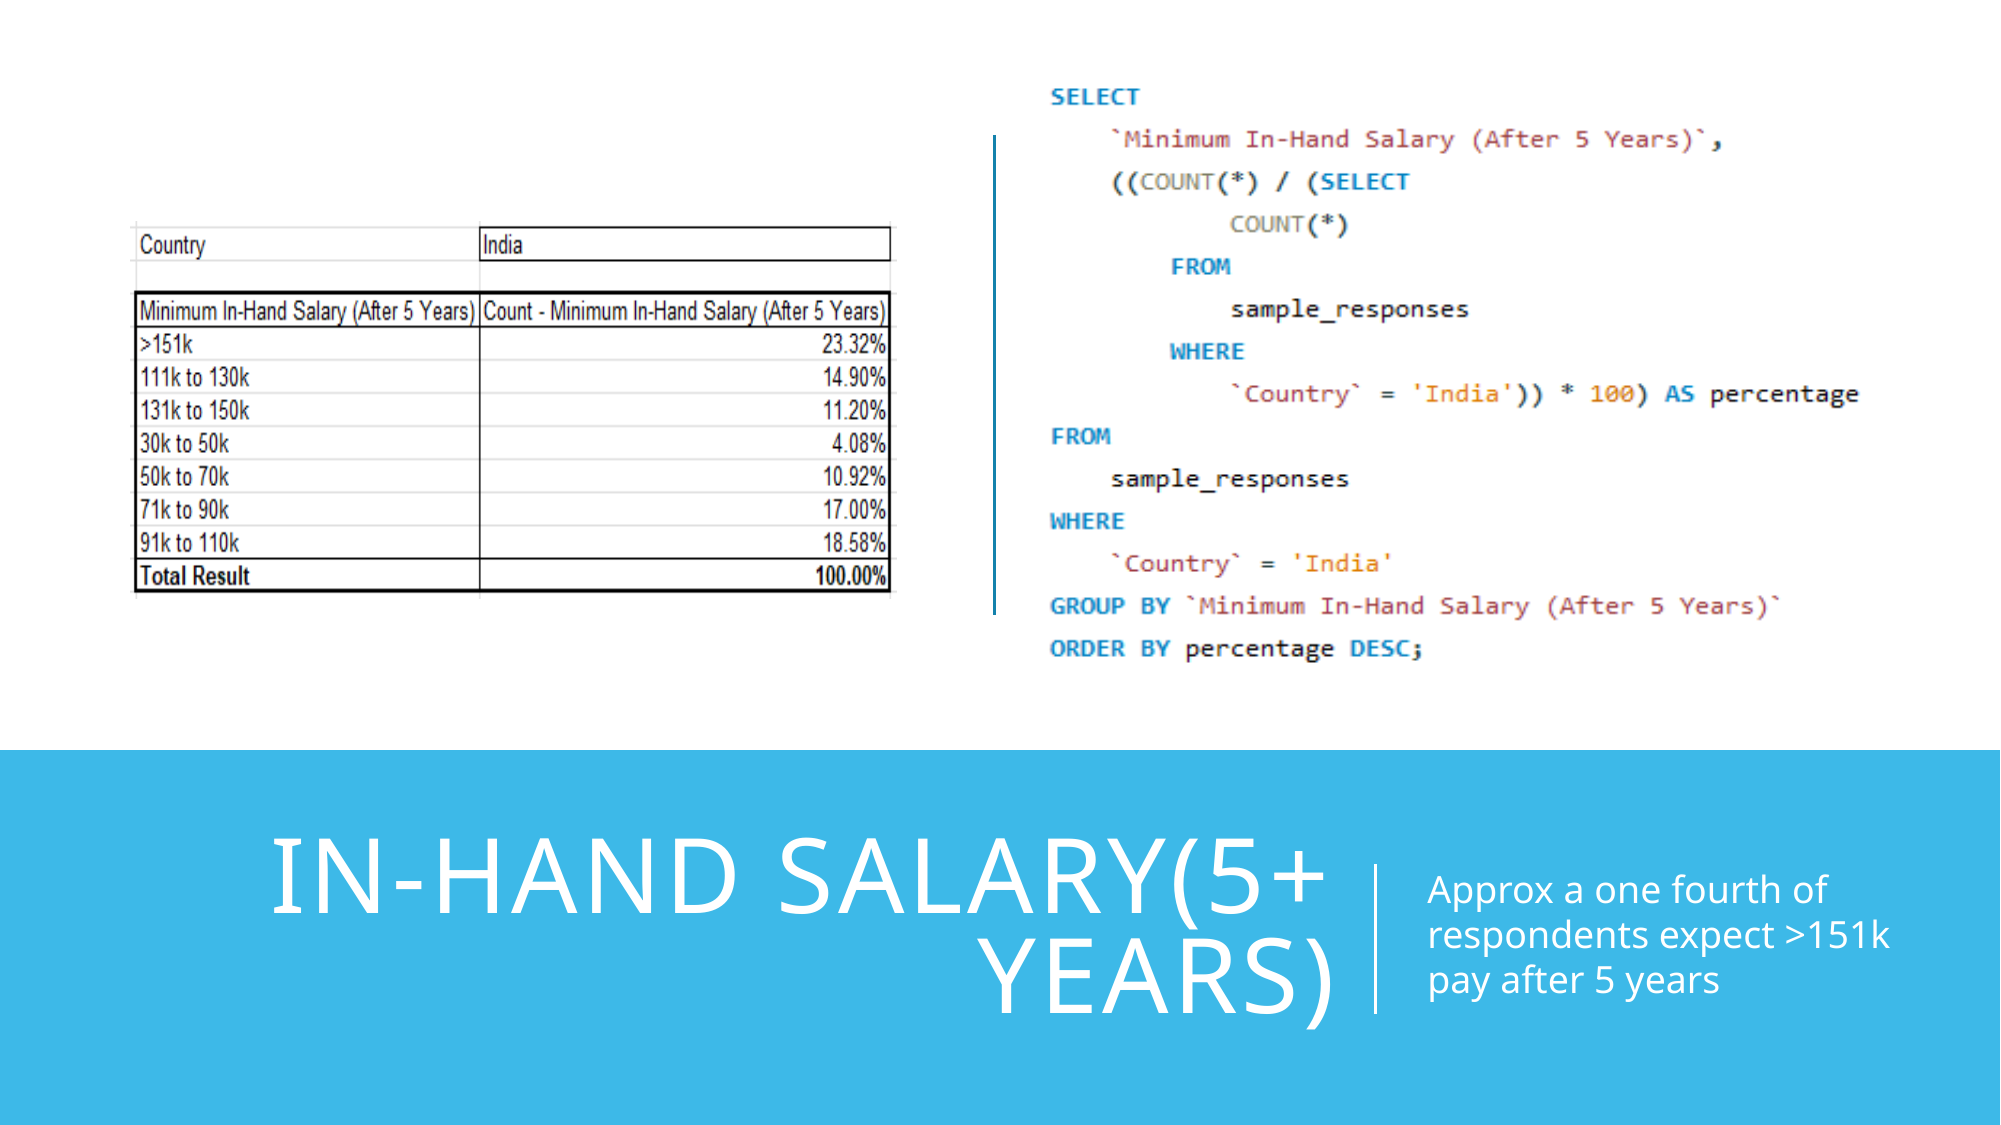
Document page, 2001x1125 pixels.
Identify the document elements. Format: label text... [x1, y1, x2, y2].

text_box [0, 751, 2000, 1125]
list Approx a one fourth of respondents expect >151k pay after 5 years [1412, 813, 1938, 1054]
picture [130, 221, 898, 599]
text_box [0, 0, 2000, 751]
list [1039, 79, 1916, 671]
title In-hand salary(5+ years) [75, 813, 1350, 1054]
